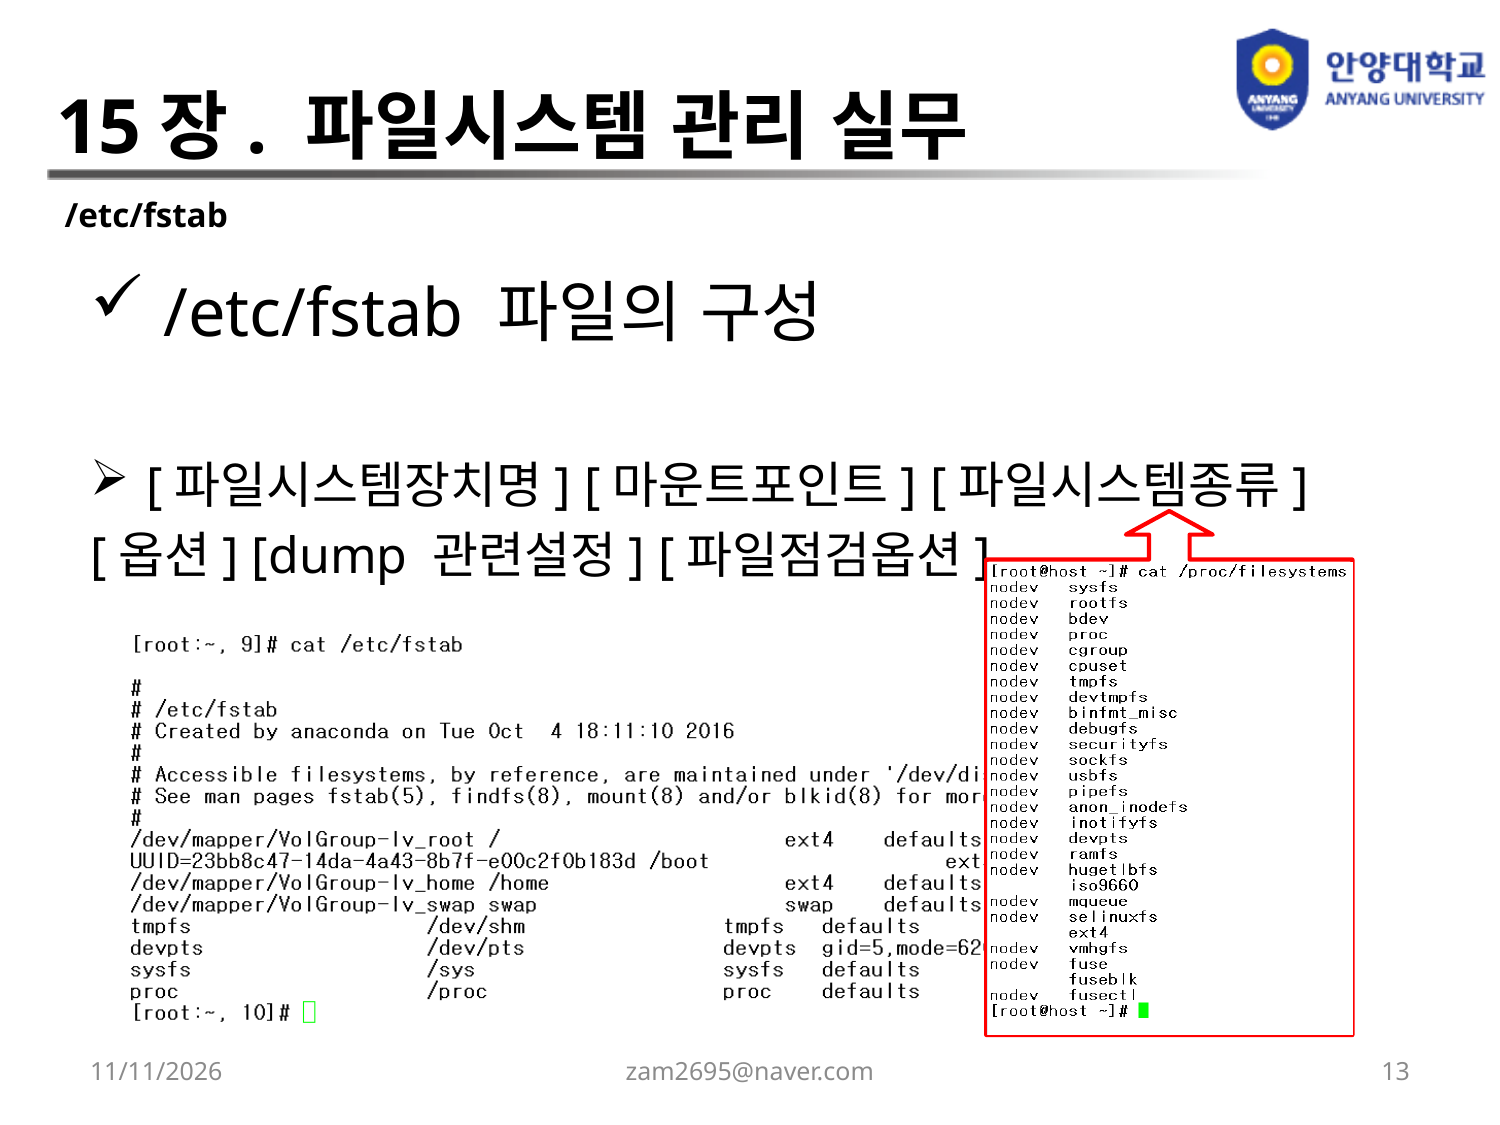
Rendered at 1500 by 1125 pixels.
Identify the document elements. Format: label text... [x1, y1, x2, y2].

footer zam2695@naver.com [512, 1042, 988, 1103]
picture [129, 562, 1383, 1036]
list /etc/fstab 파일의 구성 [파일시스템장치명] [마운트포인트] [파일시스템종류] [옵션] [dump 관련설정] [파일점검옵션] [75, 262, 1425, 1005]
slide_number 13 [1074, 1042, 1425, 1103]
text_box [984, 509, 1355, 563]
picture [1225, 23, 1500, 143]
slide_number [75, 1042, 425, 1103]
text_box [41, 25, 1474, 235]
